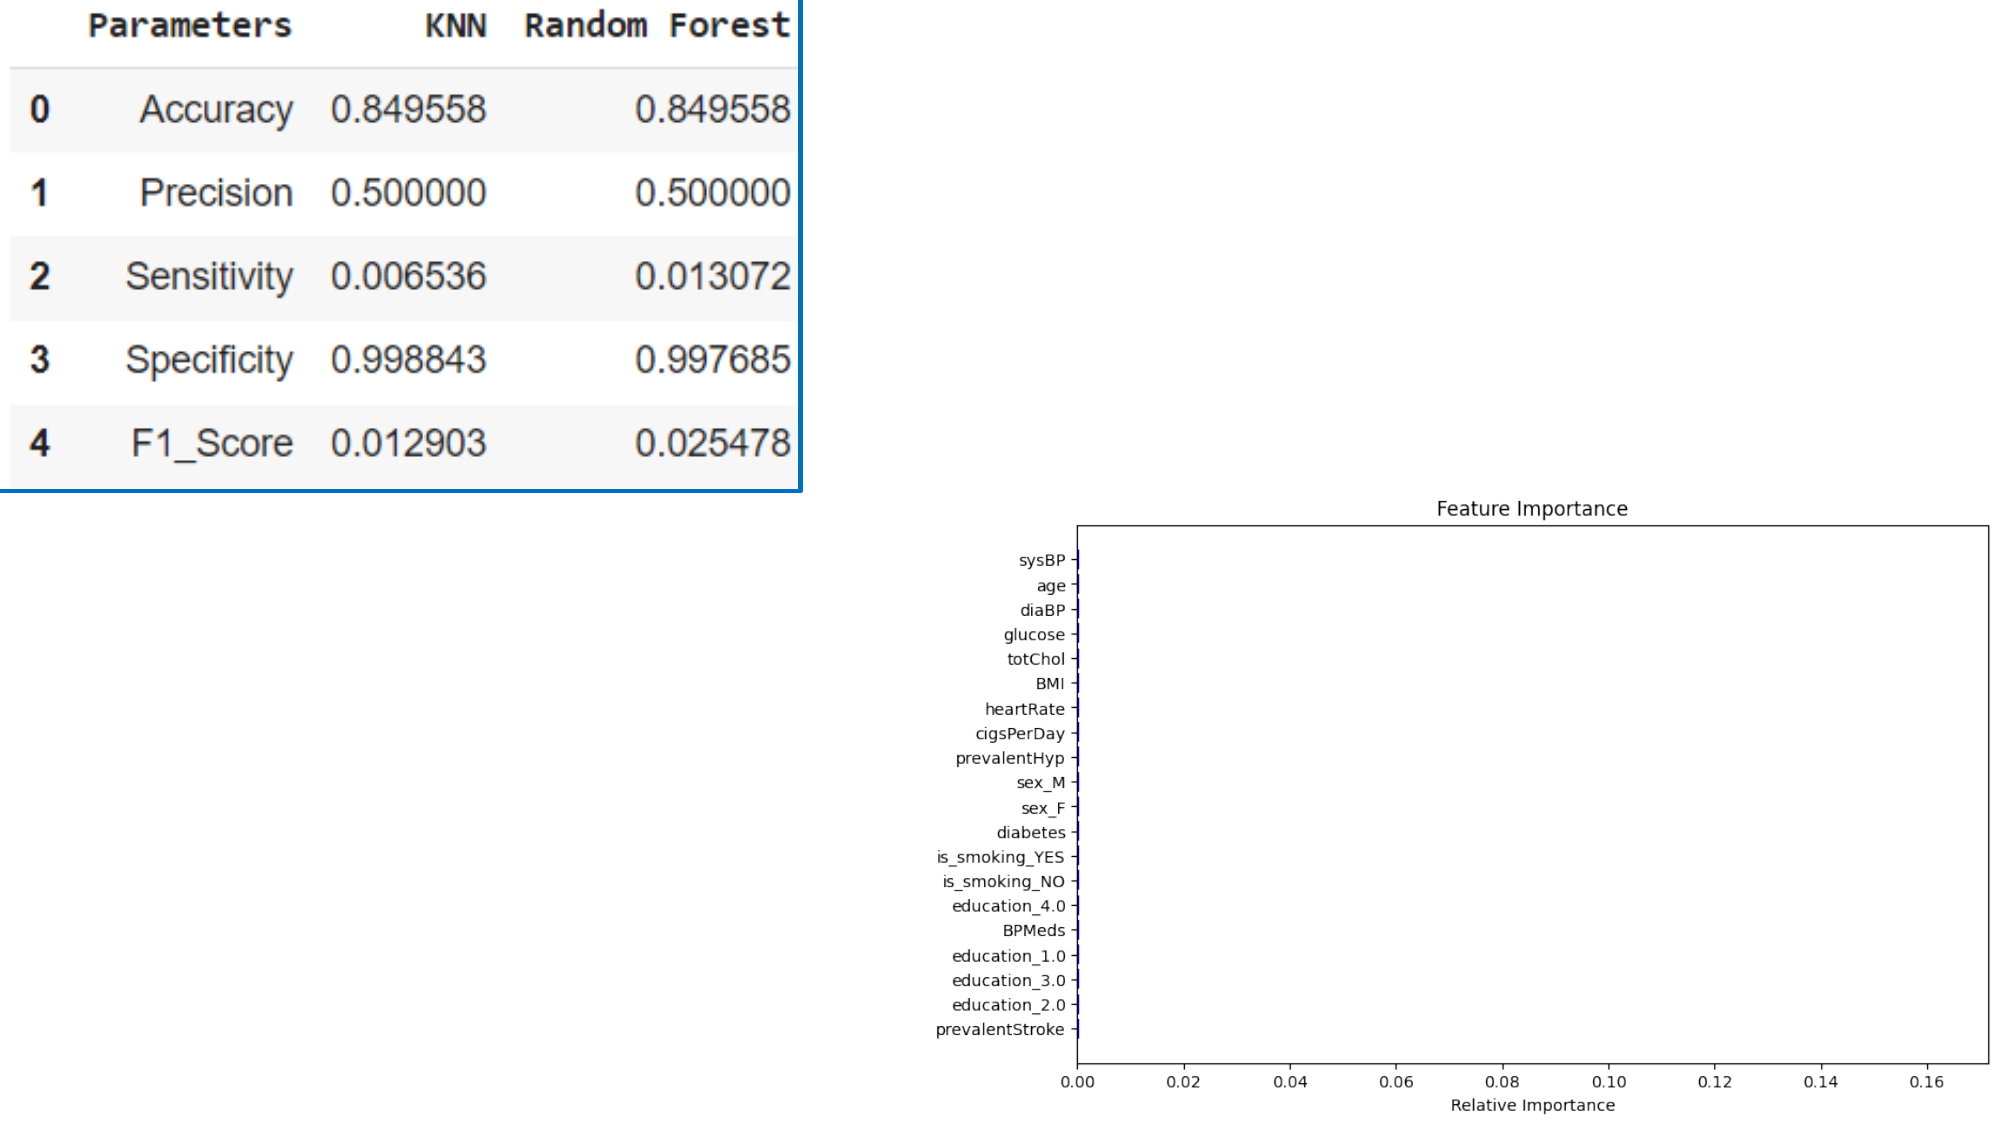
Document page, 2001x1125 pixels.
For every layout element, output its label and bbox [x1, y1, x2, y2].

picture [924, 488, 2000, 1125]
picture [0, 0, 799, 489]
